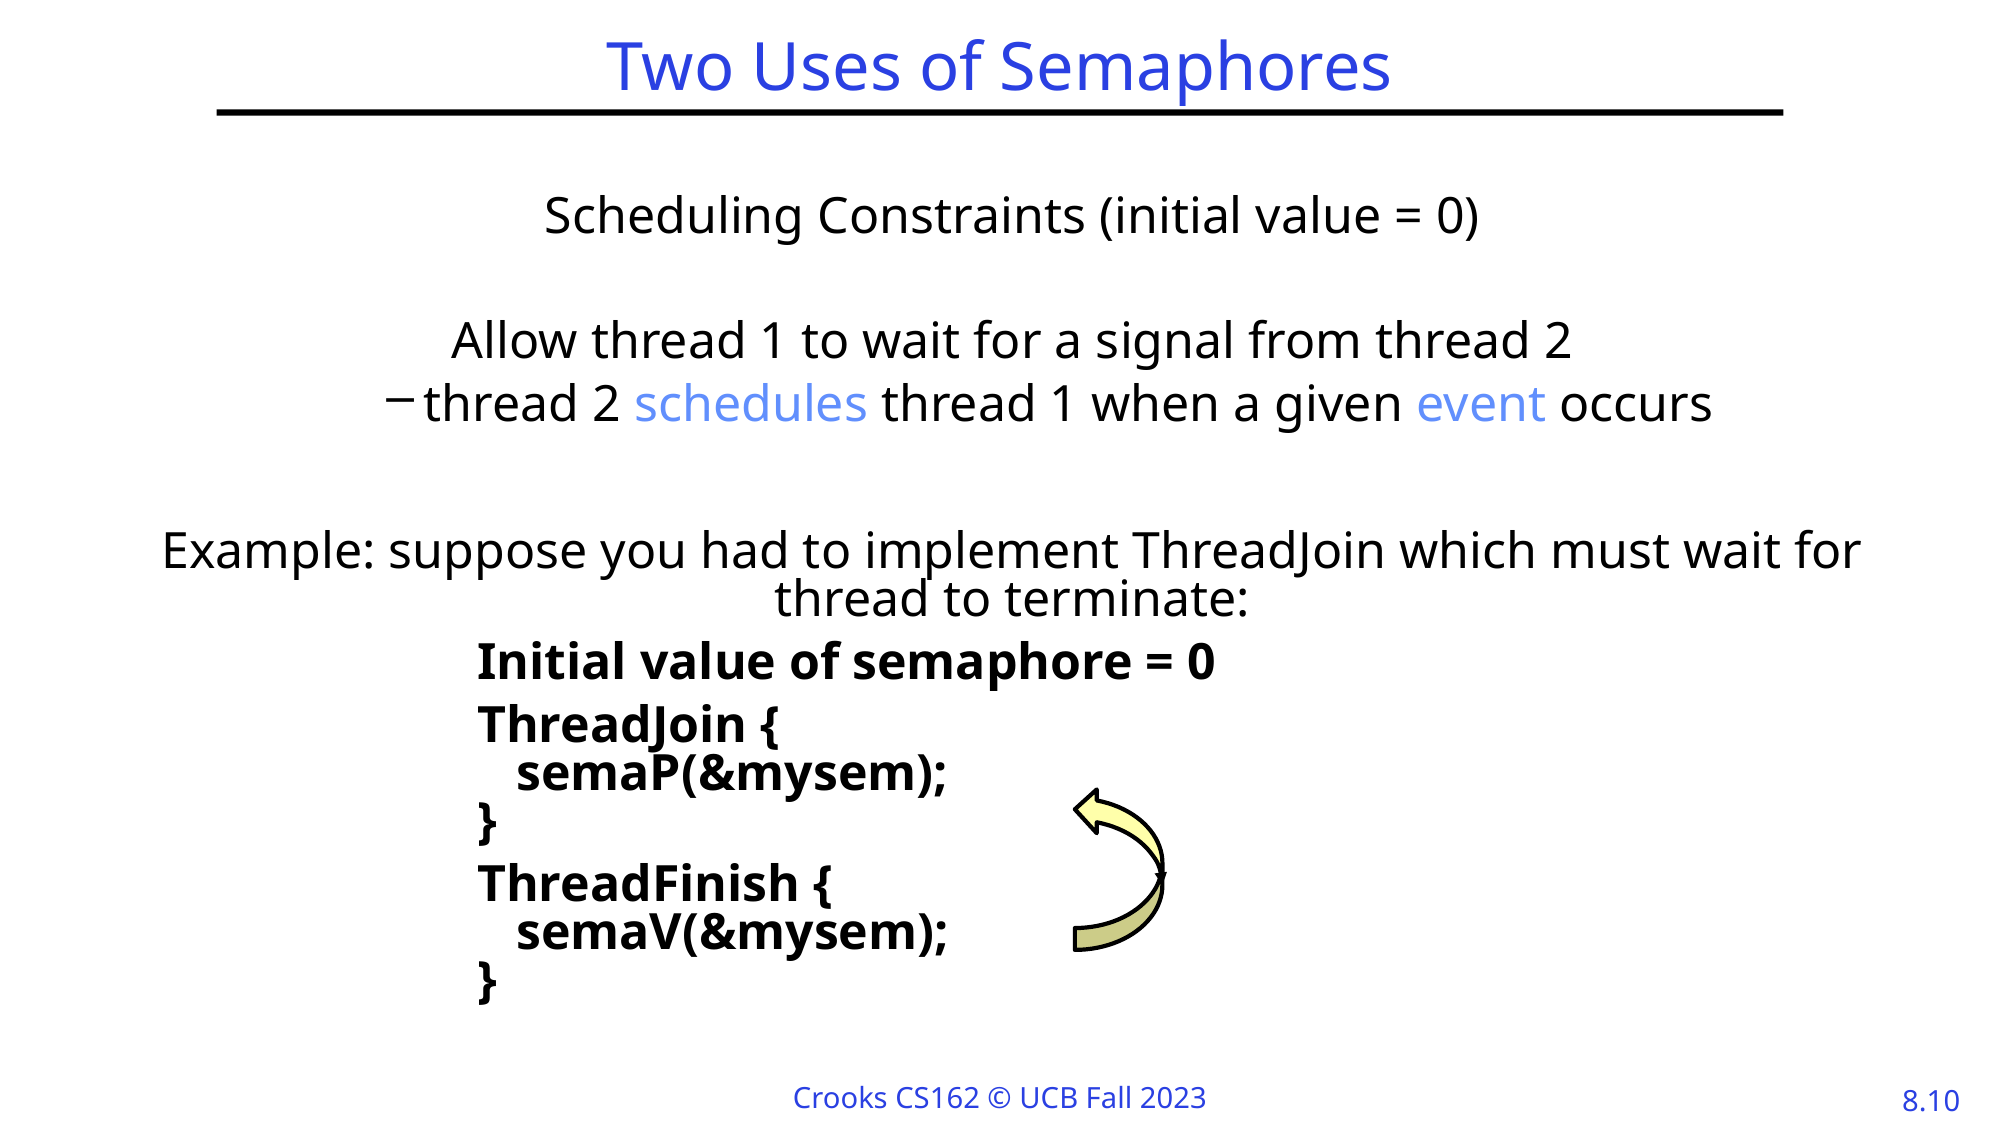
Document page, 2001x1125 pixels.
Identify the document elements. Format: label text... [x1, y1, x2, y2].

text_box [1074, 789, 1167, 951]
list Scheduling Constraints (initial value = 0) Allow thread 1 to wait for a signal from thread 2 thread 2 schedules thread 1 when a given event occurs Example: suppose you had to implement ThreadJoin which must wait for thread to terminate: Initial value of semaphore = 0 ThreadJoin { semaP(&mysem); } ThreadFinish { semaV(&mysem); } [125, 112, 1900, 1125]
title Two Uses of Semaphores [216, 24, 1784, 112]
